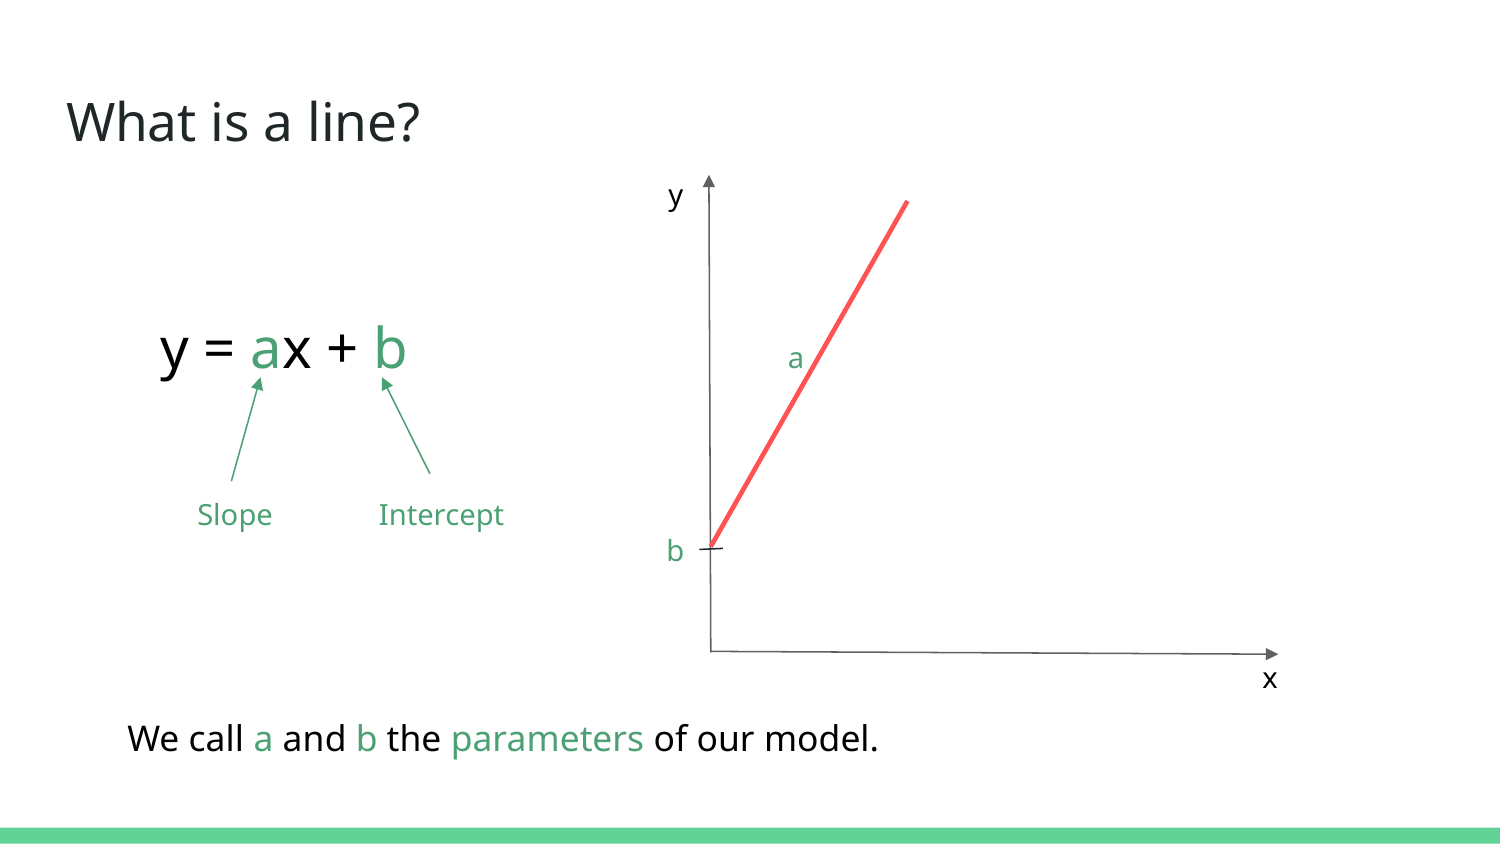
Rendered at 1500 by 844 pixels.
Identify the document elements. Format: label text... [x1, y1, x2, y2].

text_box We call a and b the parameters of our model. [112, 700, 1239, 774]
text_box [709, 651, 1279, 655]
text_box y = ax + b [90, 296, 478, 395]
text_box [710, 200, 908, 547]
text_box b [651, 516, 700, 582]
title What is a line? [51, 72, 1449, 167]
text_box Slope [150, 481, 320, 547]
text_box Intercept [357, 481, 526, 547]
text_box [381, 376, 431, 474]
text_box x [1247, 644, 1283, 710]
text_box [231, 376, 261, 482]
text_box y [653, 161, 698, 227]
